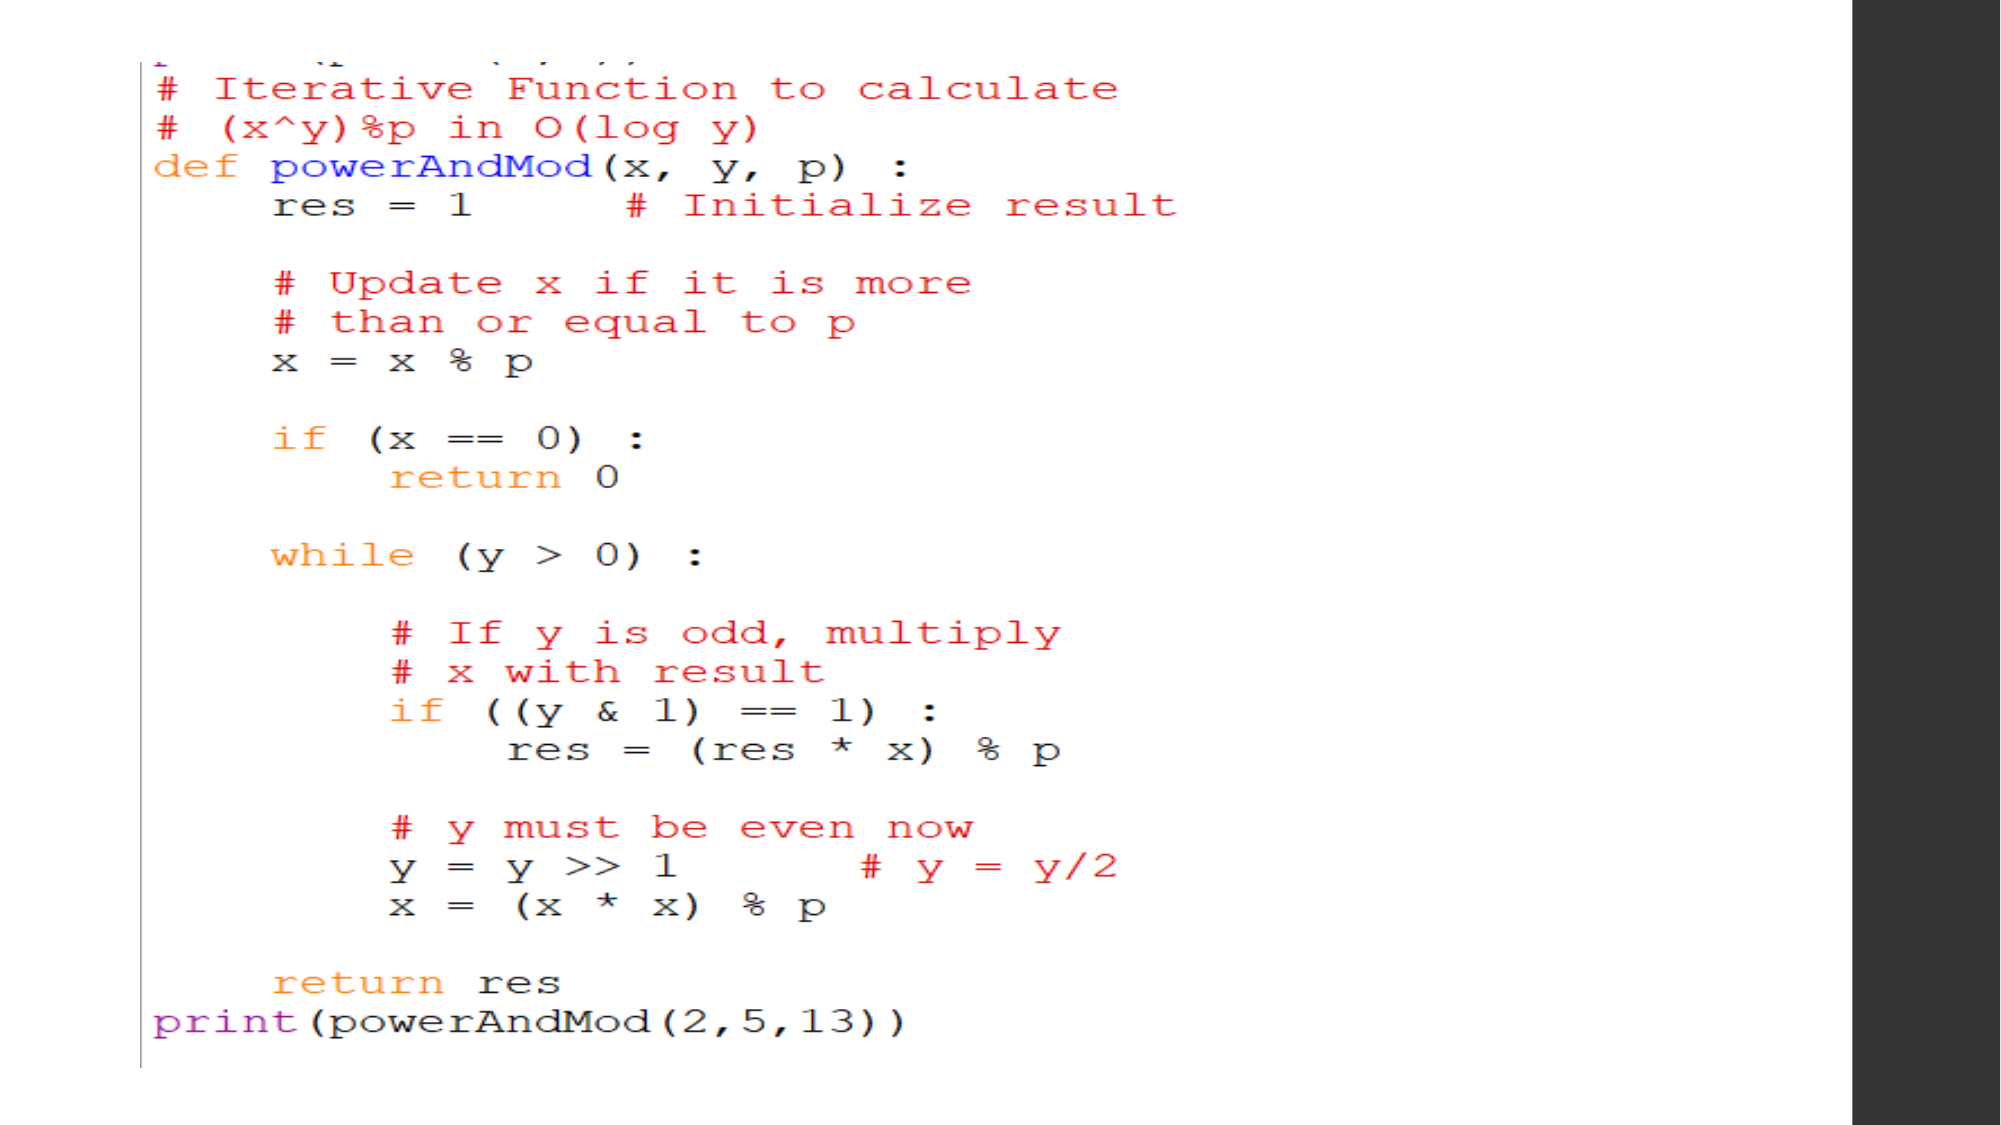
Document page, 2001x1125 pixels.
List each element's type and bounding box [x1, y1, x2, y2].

picture [140, 62, 1714, 1068]
text_box [66, 22, 1477, 737]
